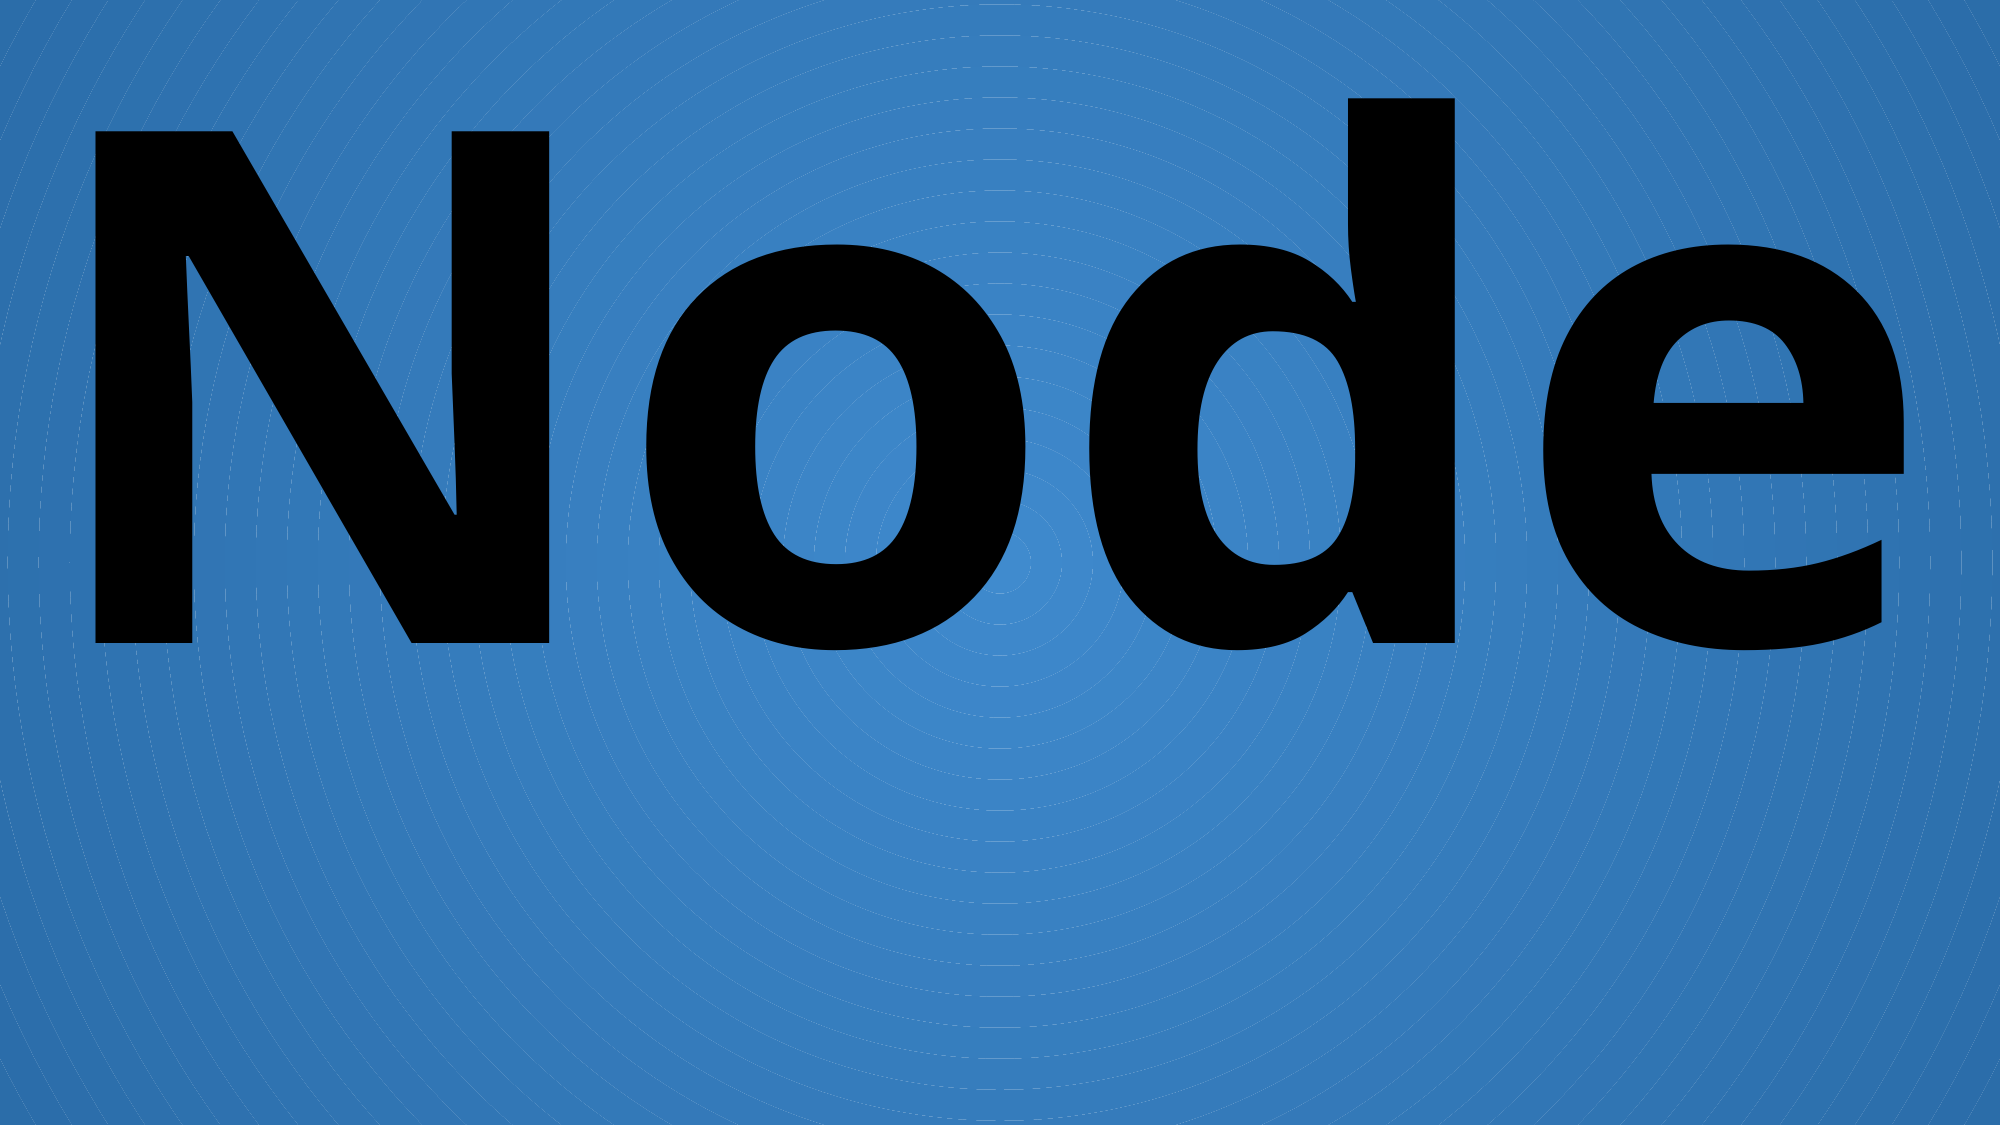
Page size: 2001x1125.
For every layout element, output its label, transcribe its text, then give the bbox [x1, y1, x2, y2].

title Node [16, 16, 1976, 1102]
subtitle [31, 829, 1976, 1102]
